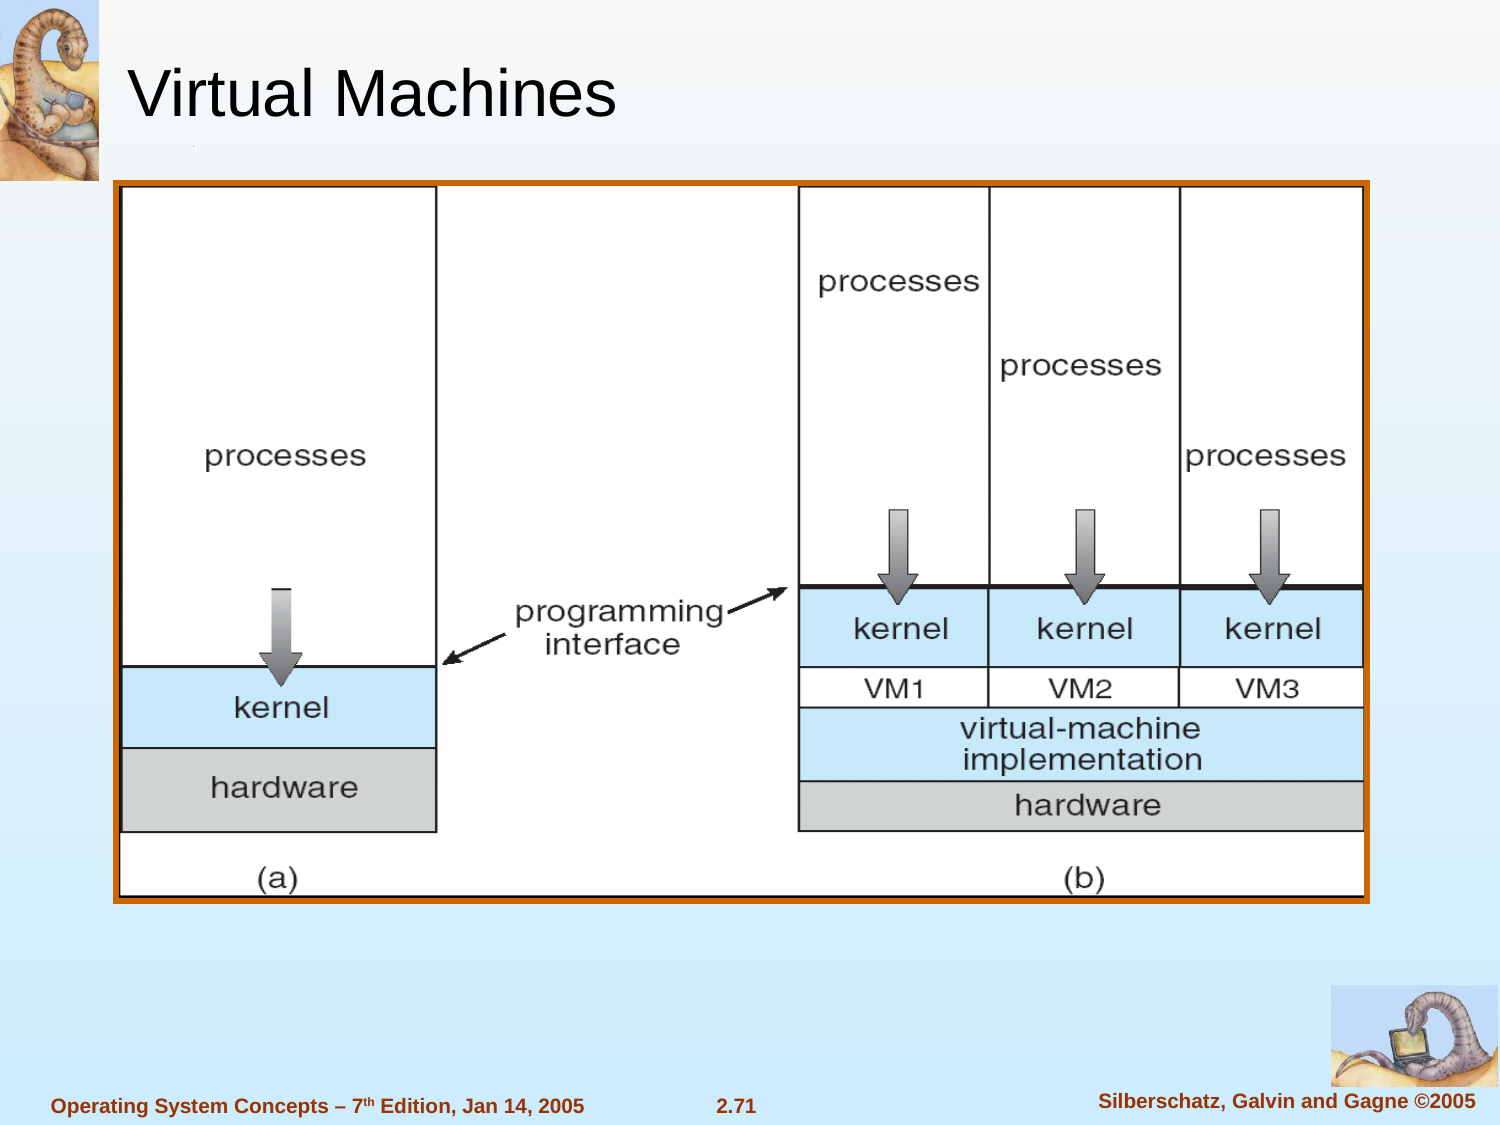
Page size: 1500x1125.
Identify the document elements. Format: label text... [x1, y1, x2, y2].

picture [0, 0, 99, 181]
picture [118, 185, 1365, 898]
list (a) Nonvirtual machine (b) virtual machine [64, 266, 1400, 1039]
picture [1331, 985, 1498, 1087]
title Virtual Machines [112, 37, 1438, 138]
